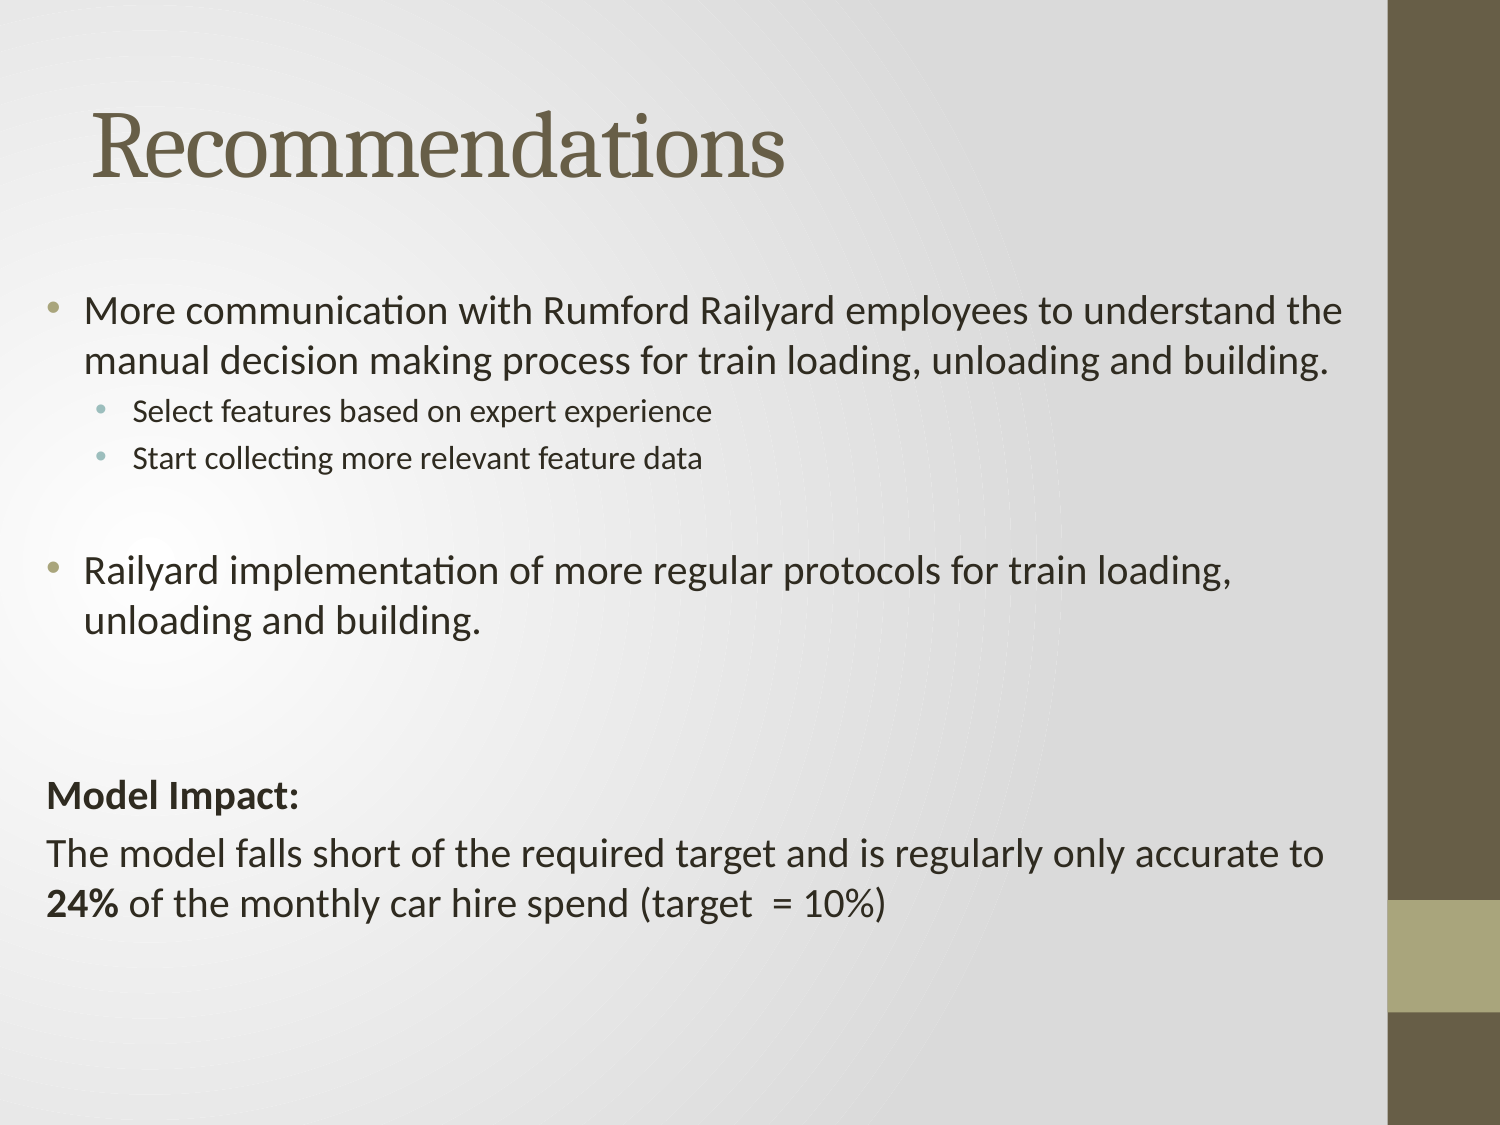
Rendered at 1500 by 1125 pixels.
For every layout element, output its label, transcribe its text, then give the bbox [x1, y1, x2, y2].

list More communication with Rumford Railyard employees to understand the manual decision making process for train loading, unloading and building. Select features based on expert experience Start collecting more relevant feature data Railyard implementation of more regular protocols for train loading, unloading and building. Model Impact: The model falls short of the required target and is regularly only accurate to 24% of the monthly car hire spend (target = 10%) [12, 275, 1375, 1025]
title Recommendations [75, 45, 1325, 233]
